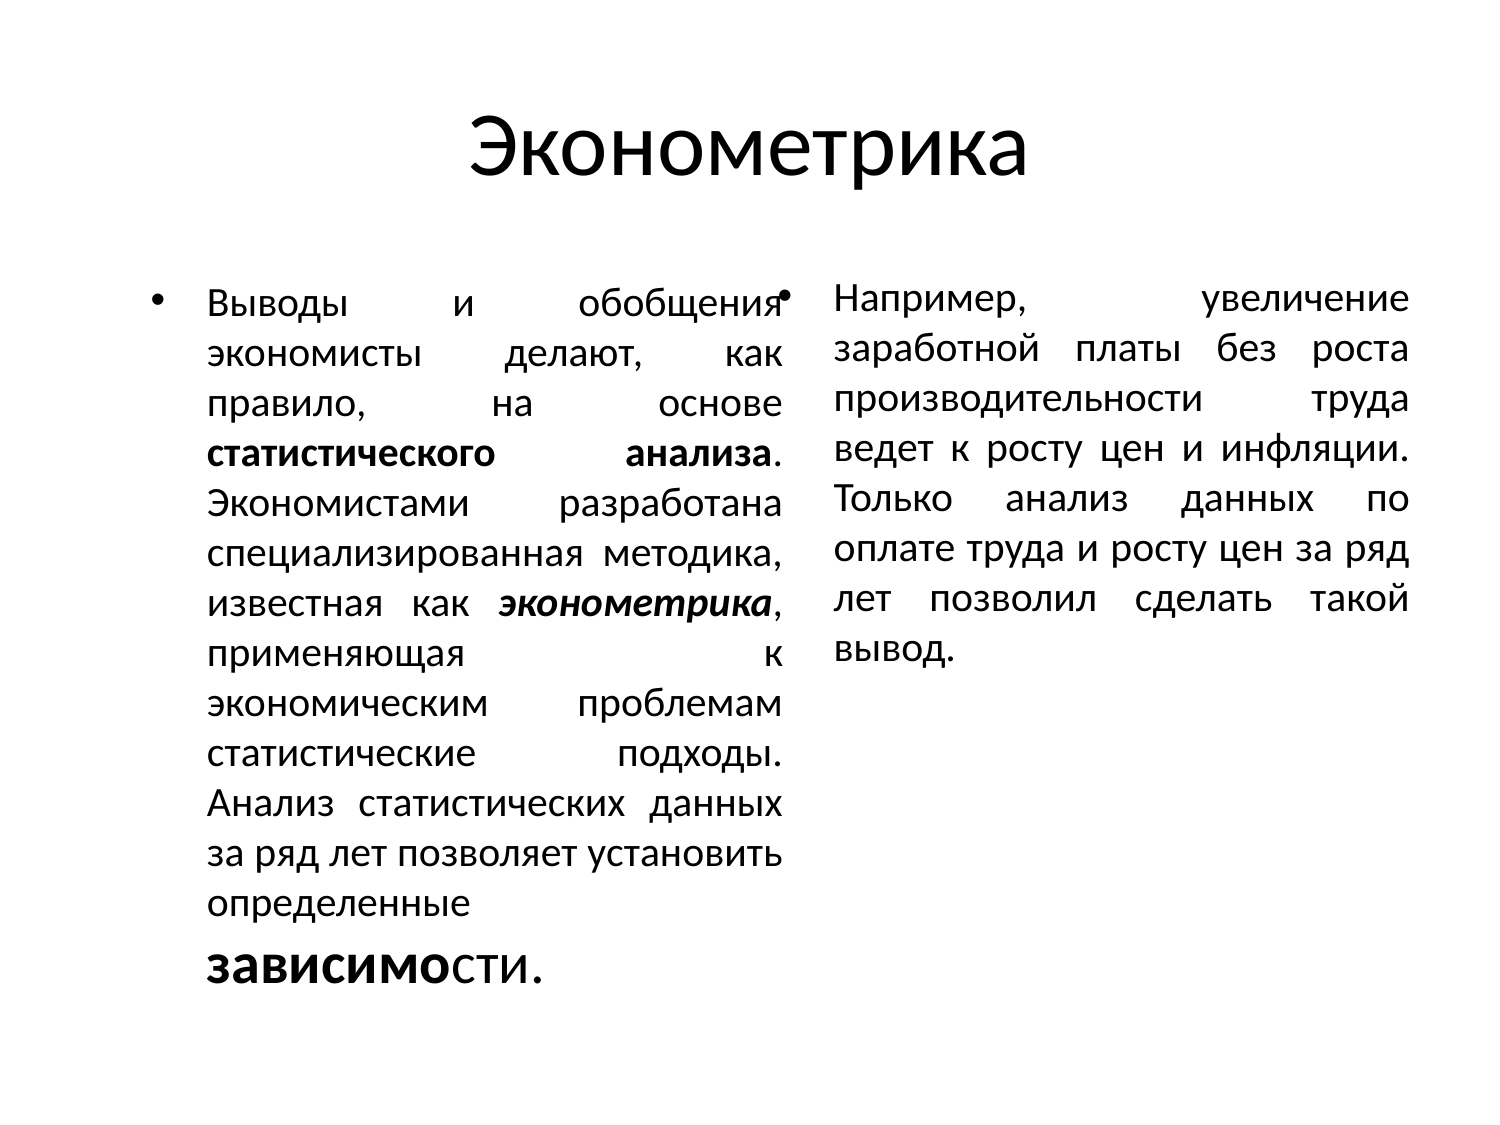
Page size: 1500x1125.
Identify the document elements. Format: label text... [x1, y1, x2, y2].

list Выводы и обобщения экономисты делают, как правило, на основе статистического анализа. Экономистами разработана специализированная методика, известная как эконометрика, применяющая к экономическим проблемам статистические подходы. Анализ статистических данных за ряд лет позволяет установить определенные зависимости. [135, 267, 799, 1010]
list Например, увеличение заработной платы без роста производительности труда ведет к росту цен и инфляции. Только анализ данных по оплате труда и росту цен за ряд лет позволил сделать такой вывод. [762, 262, 1425, 1005]
title Эконометрика [75, 45, 1425, 233]
